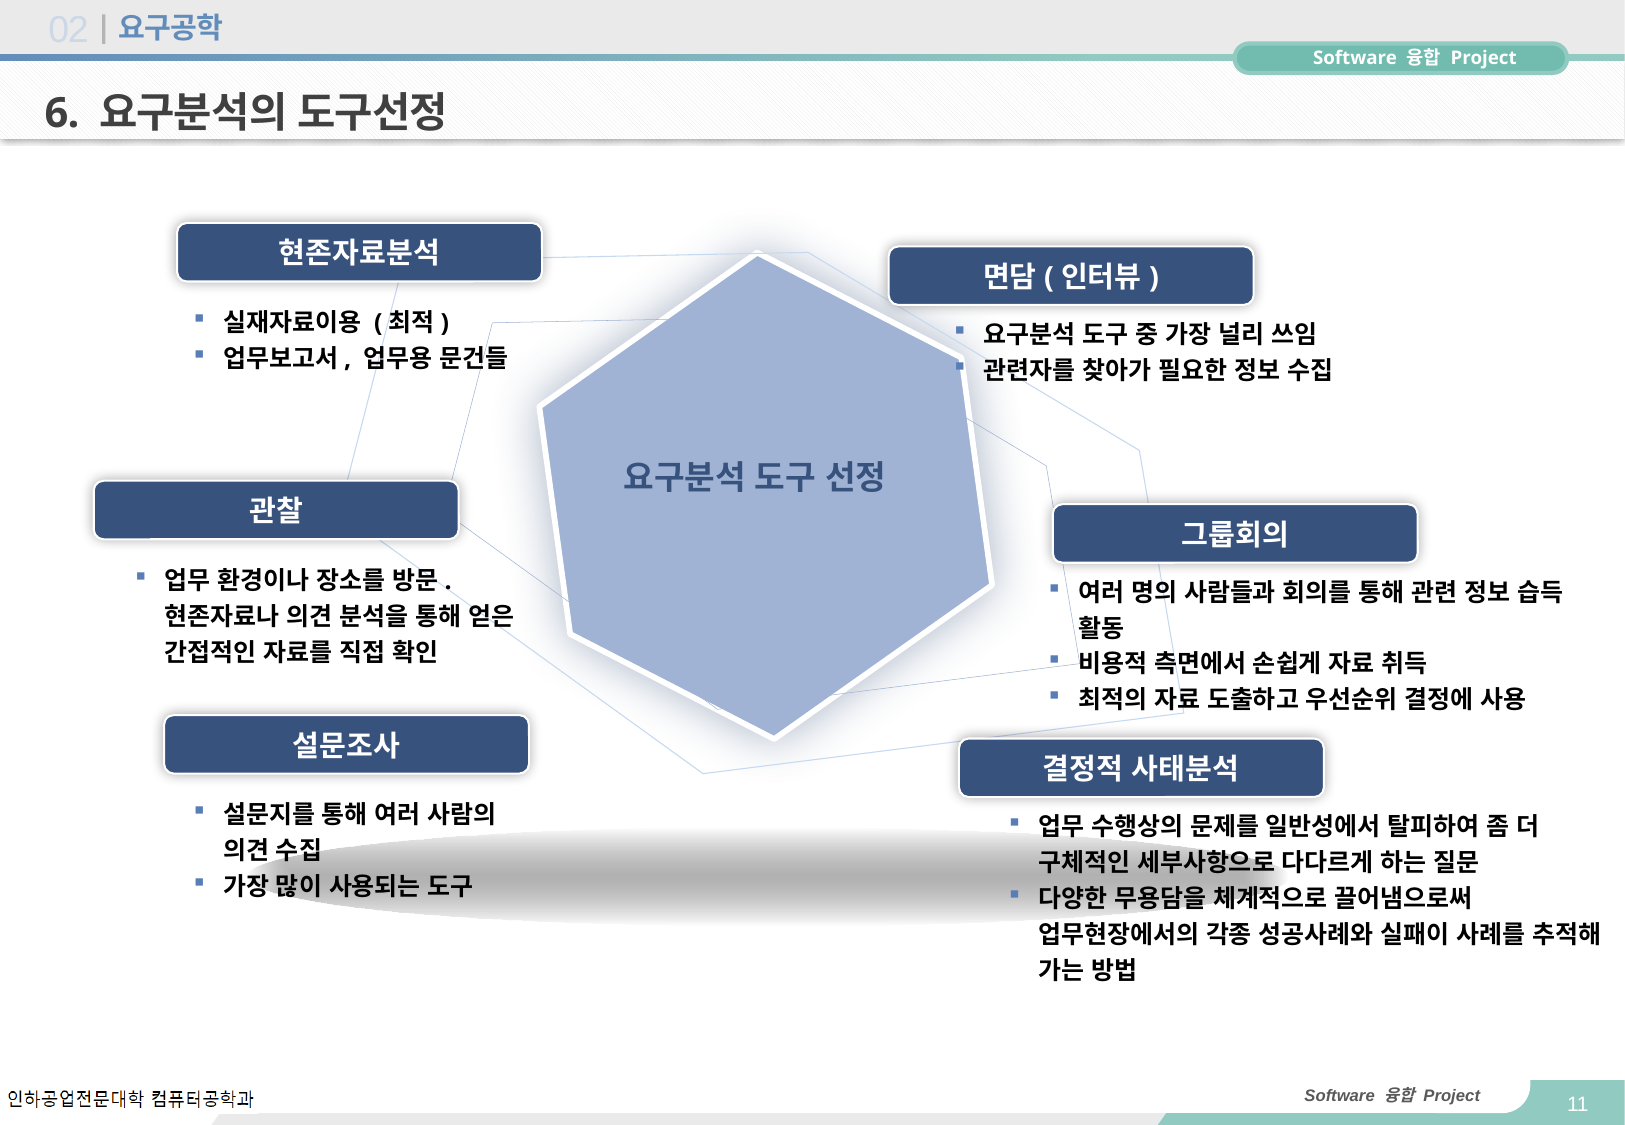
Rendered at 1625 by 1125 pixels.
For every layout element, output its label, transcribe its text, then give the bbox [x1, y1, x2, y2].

text_box 요구분석 도구 중 가장 널리 쓰임 관련자를 찾아가 필요한 정보 수집 [924, 305, 1416, 388]
text_box 현존자료분석 [177, 222, 543, 282]
picture [3, 1088, 258, 1114]
text_box 결정적 사태분석 [958, 738, 1324, 798]
text_box 실재자료이용 (최적) 업무보고서, 업무용 문건들 [164, 293, 598, 376]
text_box 업무 수행상의 문제를 일반성에서 탈피하여 좀 더 구체적인 세부사항으로 다다르게 하는 질문 다양한 무용담을 체계적으로 끌어냄으로써 업무현장에서의 각종 성공사례와 실패이 사례를 추적해 가는 방법 [979, 797, 1625, 880]
text_box 설문지를 통해 여러 사람의 의견 수집 가장 많이 사용되는 도구 [163, 785, 516, 868]
text_box 설문조사 [164, 715, 530, 774]
text_box [246, 826, 1288, 927]
text_box 여러 명의 사람들과 회의를 통해 관련 정보 습득 활동 비용적 측면에서 손쉽게 자료 취득 최적의 자료 도출하고 우선순위 결정에 사용 [1019, 562, 1625, 645]
subtitle 6. 요구분석의 도구선정 [44, 72, 1158, 127]
text_box 관찰 [93, 480, 459, 540]
title 요구공학 [118, 9, 1145, 45]
text_box 면담(인터뷰) [888, 246, 1254, 305]
text_box [350, 252, 1184, 774]
text_box 업무 환경이나 장소를 방문. 현존자료나 의견 분석을 통해 얻은 간접적인 자료를 직접 확인 [105, 551, 562, 634]
list 02 [44, 11, 89, 44]
text_box 그룹회의 [1052, 504, 1418, 562]
